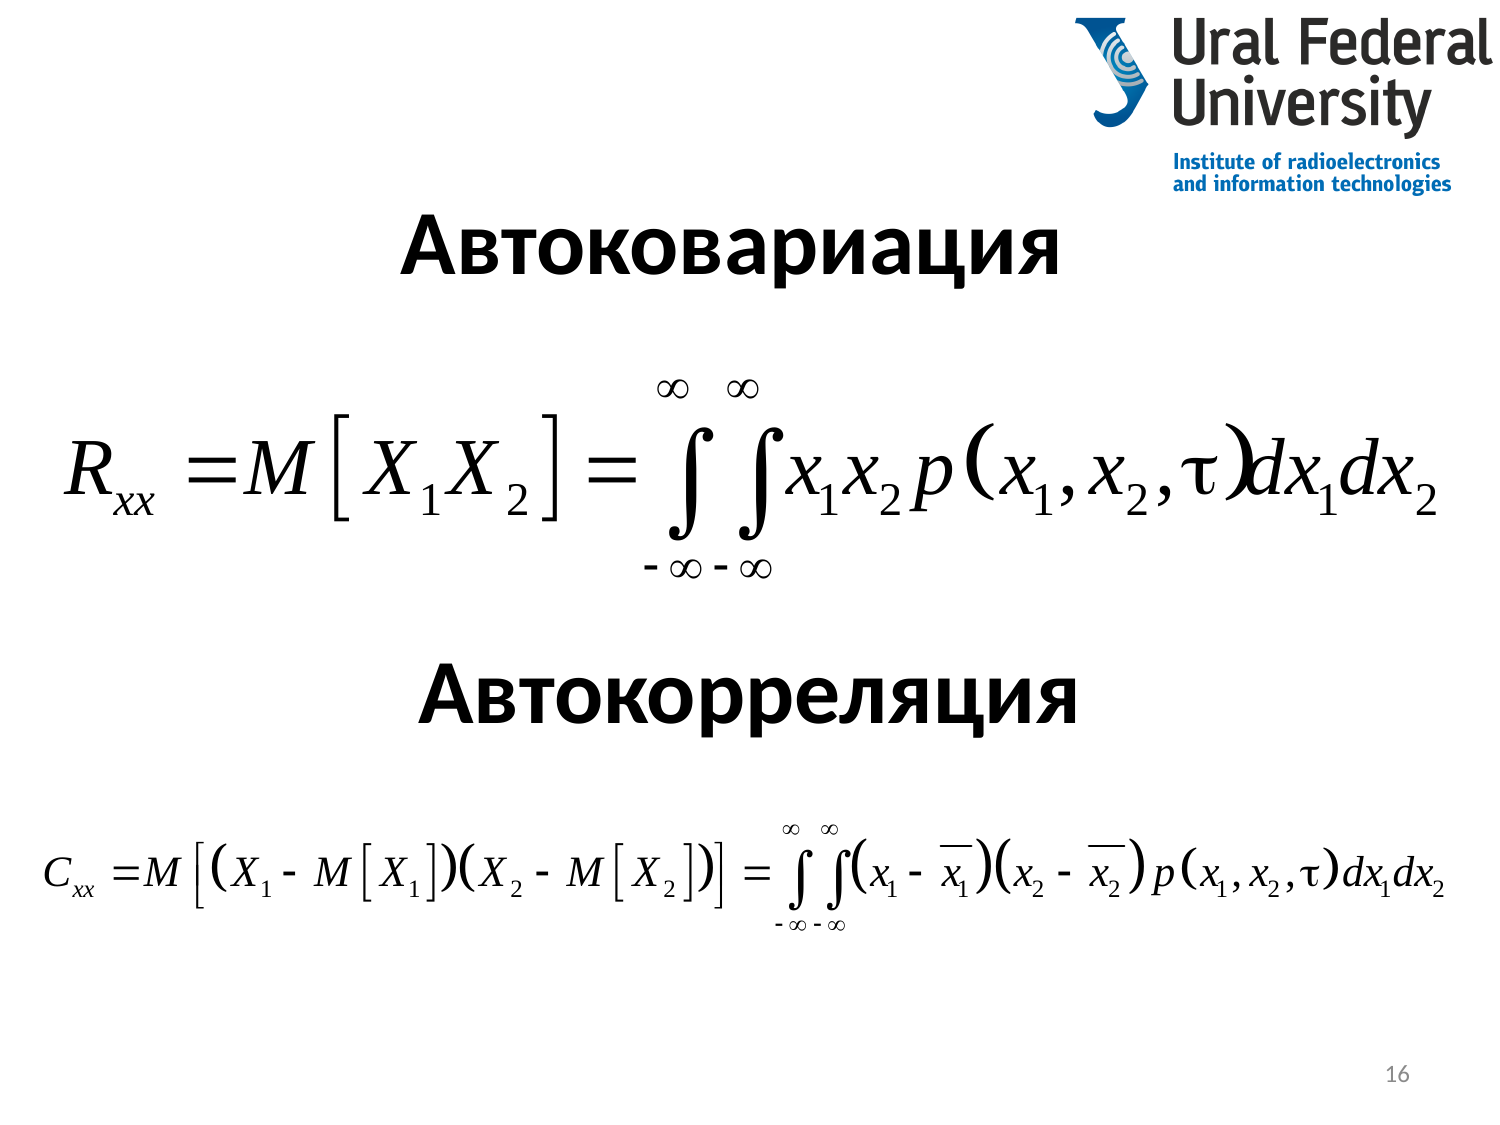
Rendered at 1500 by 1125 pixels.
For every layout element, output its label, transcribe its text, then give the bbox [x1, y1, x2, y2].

text_box Автокорреляция [47, 621, 1453, 752]
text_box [36, 810, 1454, 941]
title Автоковариация [29, 172, 1436, 303]
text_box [51, 349, 1449, 599]
slide_number 16 [1074, 1042, 1425, 1103]
picture [1074, 0, 1493, 202]
